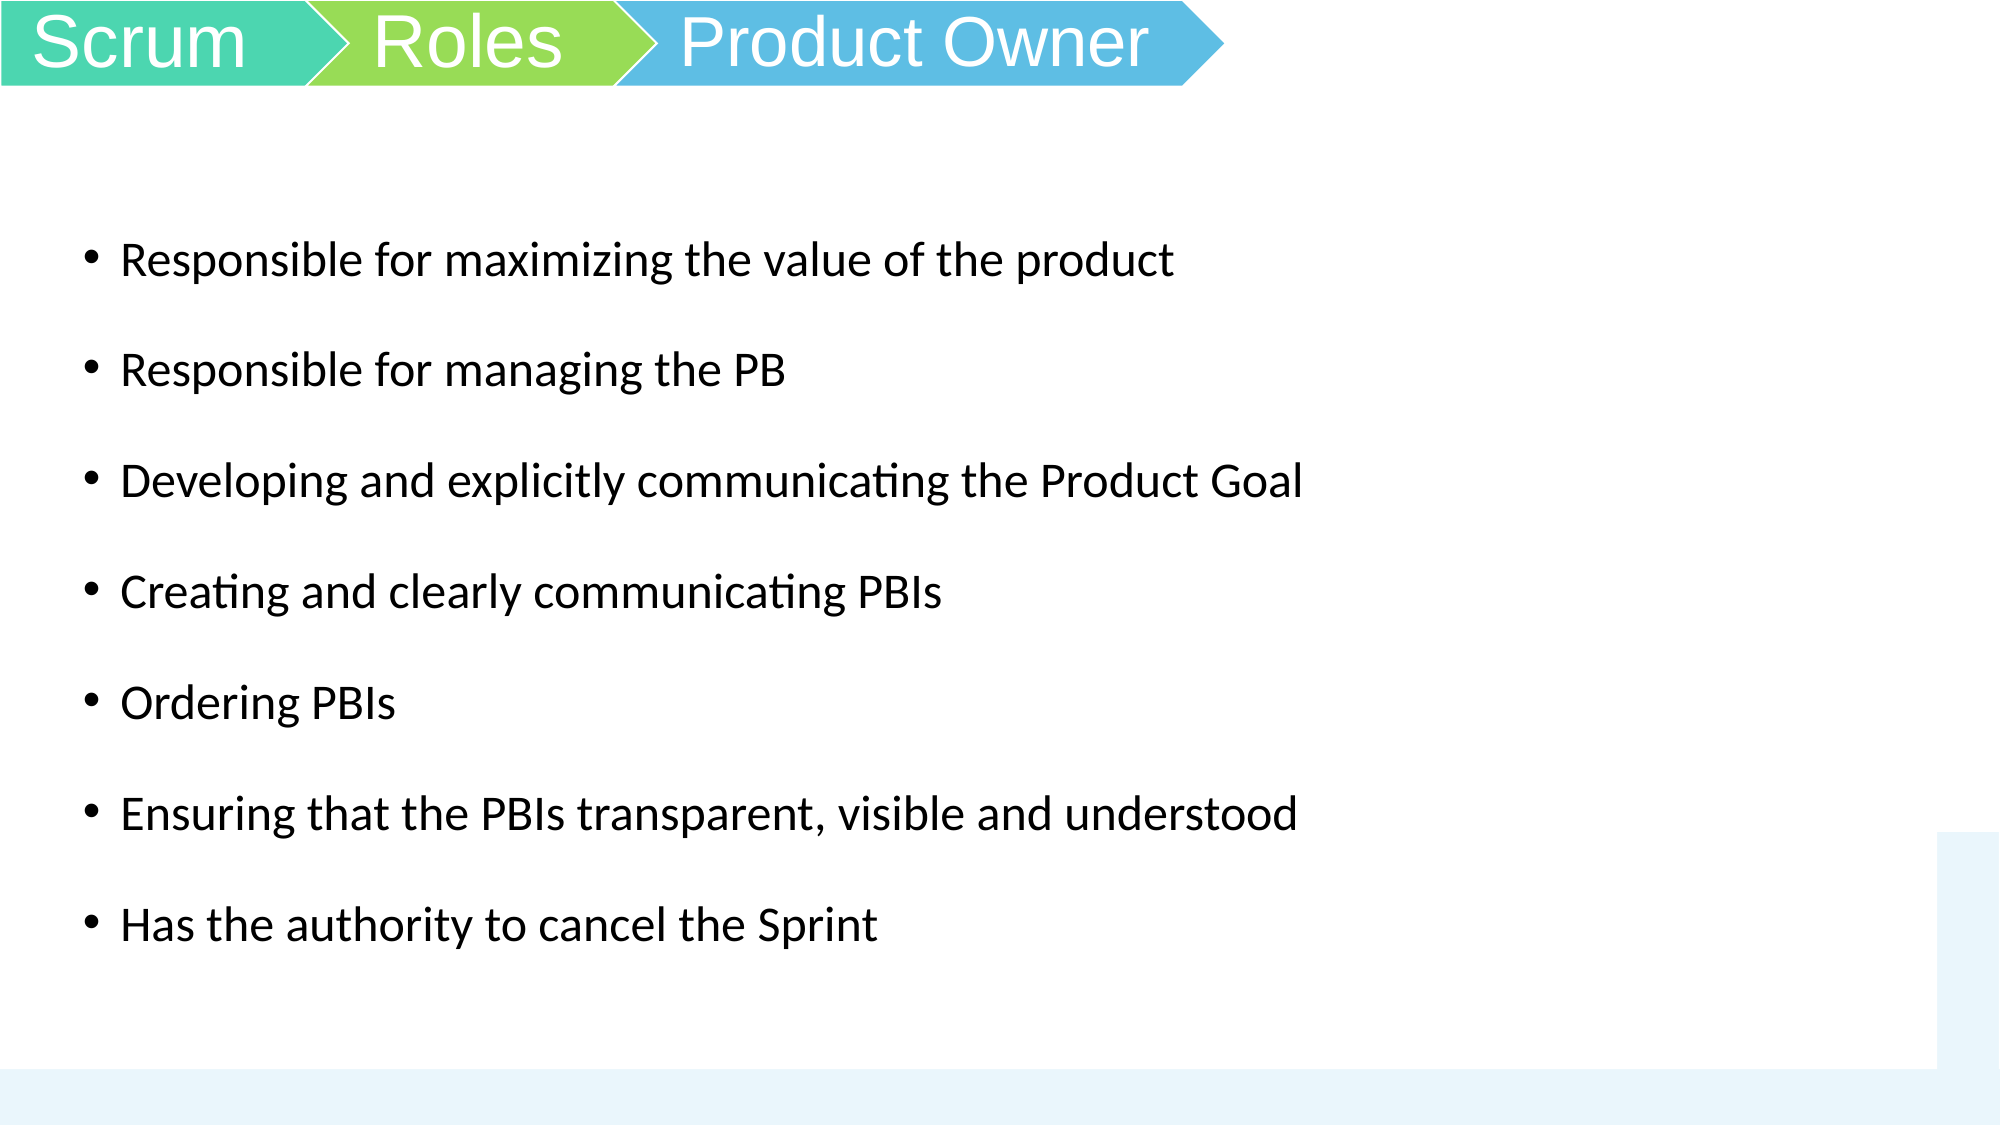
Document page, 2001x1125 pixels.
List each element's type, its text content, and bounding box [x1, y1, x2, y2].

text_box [0, 0, 1227, 87]
list Responsible for maximizing the value of the product Responsible for managing the PB Developing and explicitly communicating the Product Goal Creating and clearly communicating PBIs Ordering PBIs Ensuring that the PBIs transparent, visible and understood Has the authority to cancel the Sprint [68, 188, 1904, 1059]
